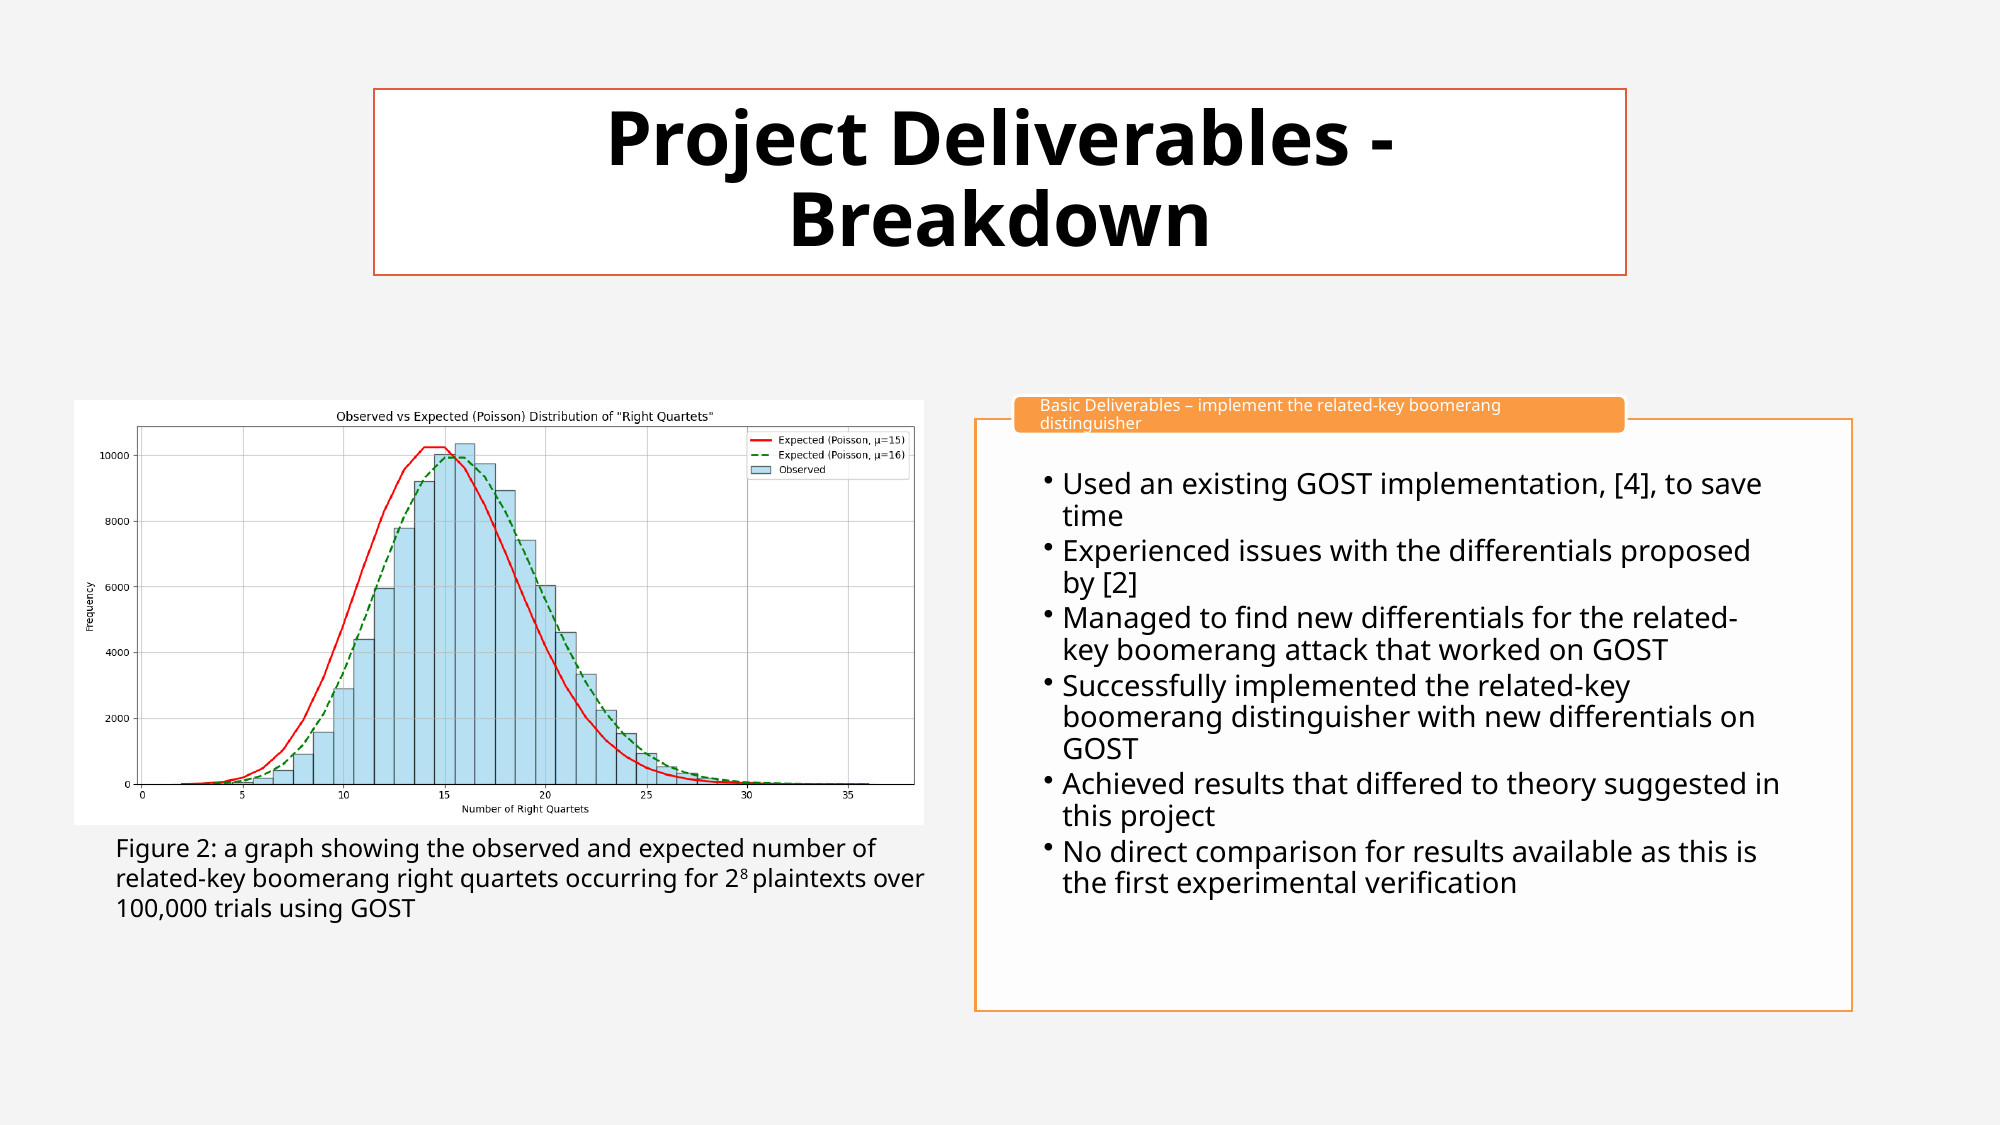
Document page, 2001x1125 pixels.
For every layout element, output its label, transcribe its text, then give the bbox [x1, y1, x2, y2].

picture [74, 400, 924, 825]
text_box Figure 2: a graph showing the observed and expected number of related-key boomerang right quartets occurring for 28 plaintexts over 100,000 trials using GOST [100, 824, 950, 930]
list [975, 387, 1852, 1062]
title Project Deliverables - Breakdown [373, 88, 1627, 276]
